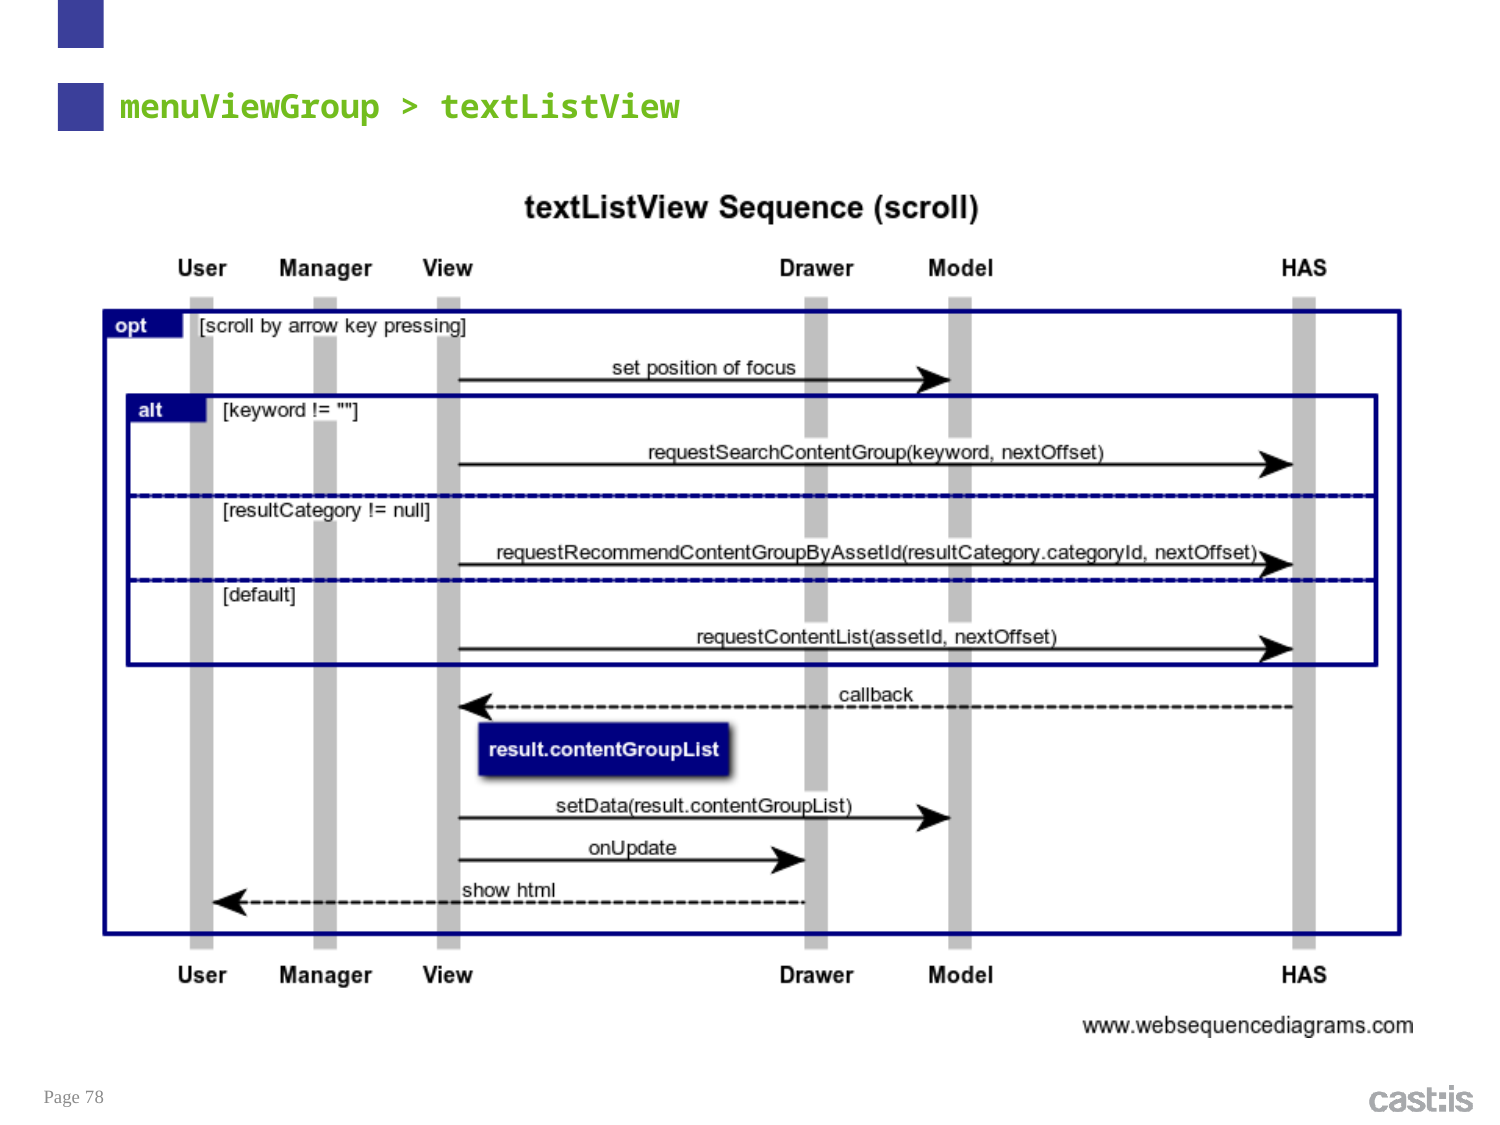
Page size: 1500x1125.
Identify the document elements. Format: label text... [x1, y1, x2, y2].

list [87, 169, 1413, 1038]
title menuViewGroup > textListView [105, 70, 1427, 140]
slide_number Page 78 [28, 1076, 147, 1117]
picture [1369, 1085, 1473, 1112]
